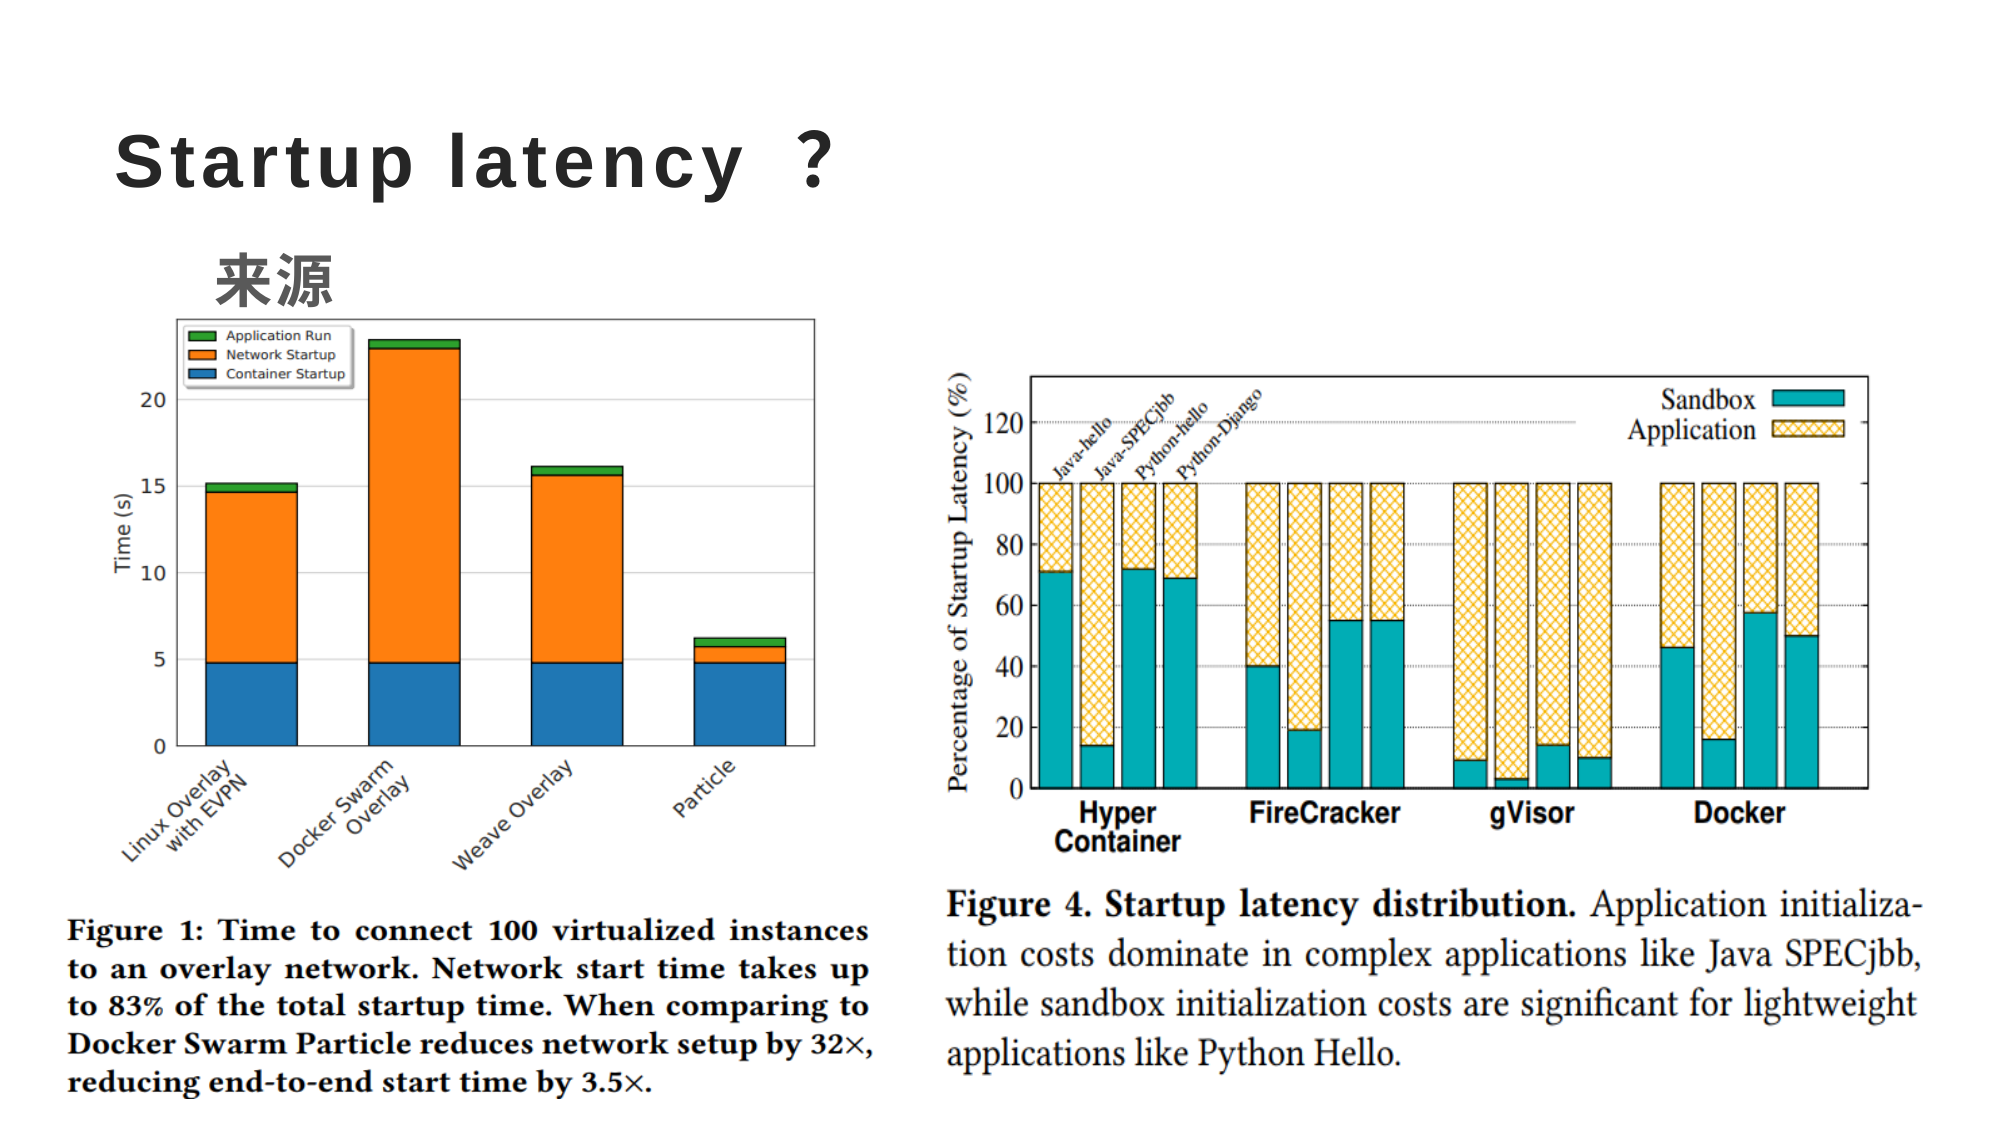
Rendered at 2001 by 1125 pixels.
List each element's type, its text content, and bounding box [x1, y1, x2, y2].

picture [927, 325, 1935, 1082]
picture [44, 308, 909, 1099]
title Startup latency ？ [99, 99, 1900, 216]
list 来源 [124, 215, 1924, 1032]
